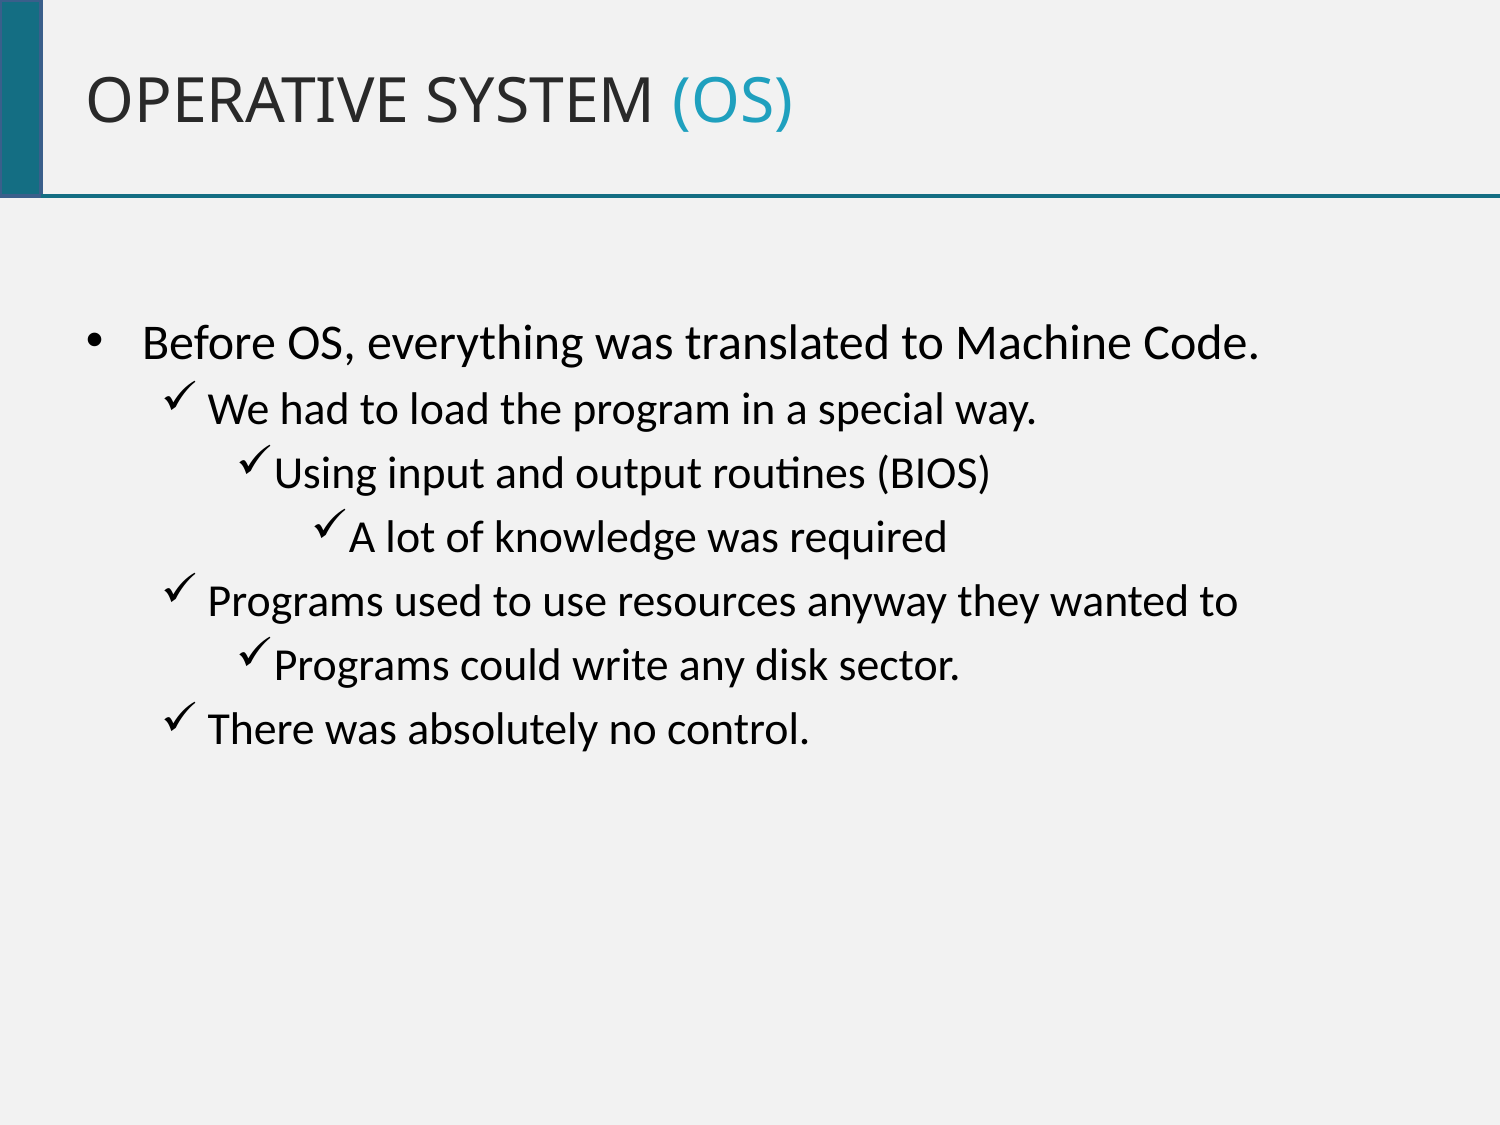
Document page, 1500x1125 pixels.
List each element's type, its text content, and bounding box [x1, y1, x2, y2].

text_box Operative system (oS) [70, 0, 1294, 195]
text_box [0, 0, 43, 198]
list Before OS, everything was translated to Machine Code. We had to load the program in a special way. Using input and output routines (BIOS) A lot of knowledge was required Programs used to use resources anyway they wanted to Programs could write any disk sector. There was absolutely no control. [70, 231, 1430, 1088]
